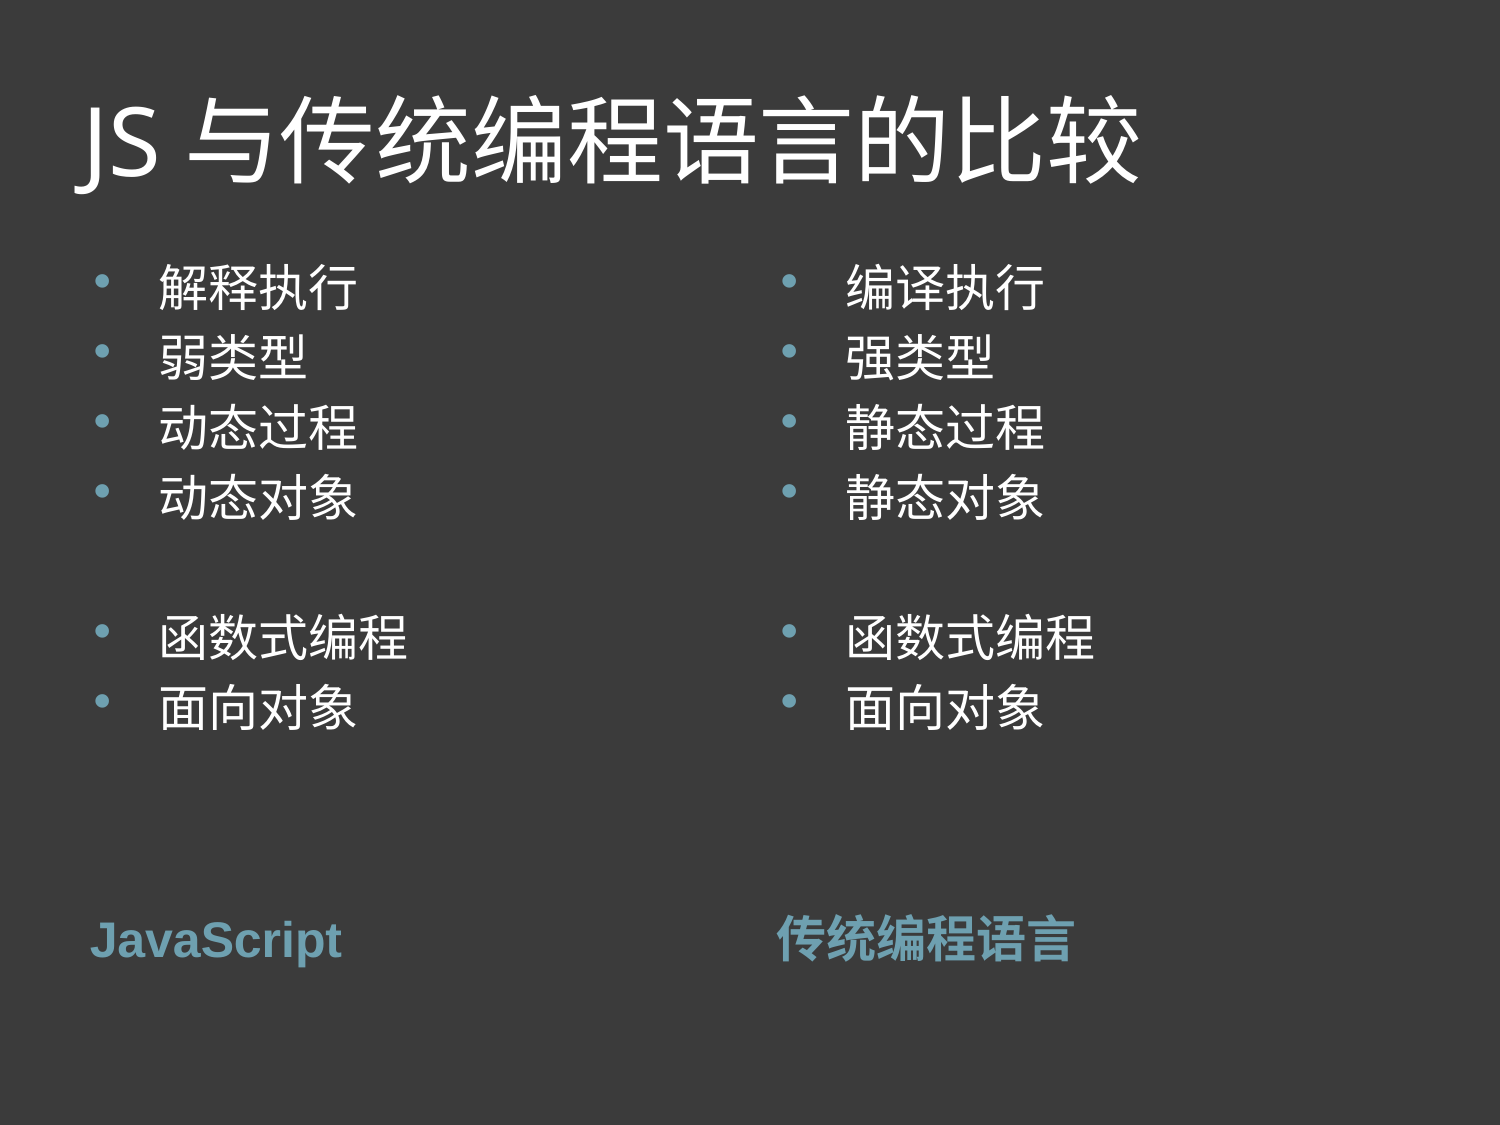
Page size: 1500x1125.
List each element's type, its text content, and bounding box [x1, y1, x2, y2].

title JS与传统编程语言的比较 [75, 44, 1425, 233]
list 编译执行 强类型 静态过程 静态对象 函数式编程 面向对象 [761, 248, 1425, 896]
list 解释执行 弱类型 动态过程 动态对象 函数式编程 面向对象 [75, 248, 738, 896]
list 传统编程语言 [761, 900, 1425, 1038]
list JavaScript [75, 900, 738, 1038]
